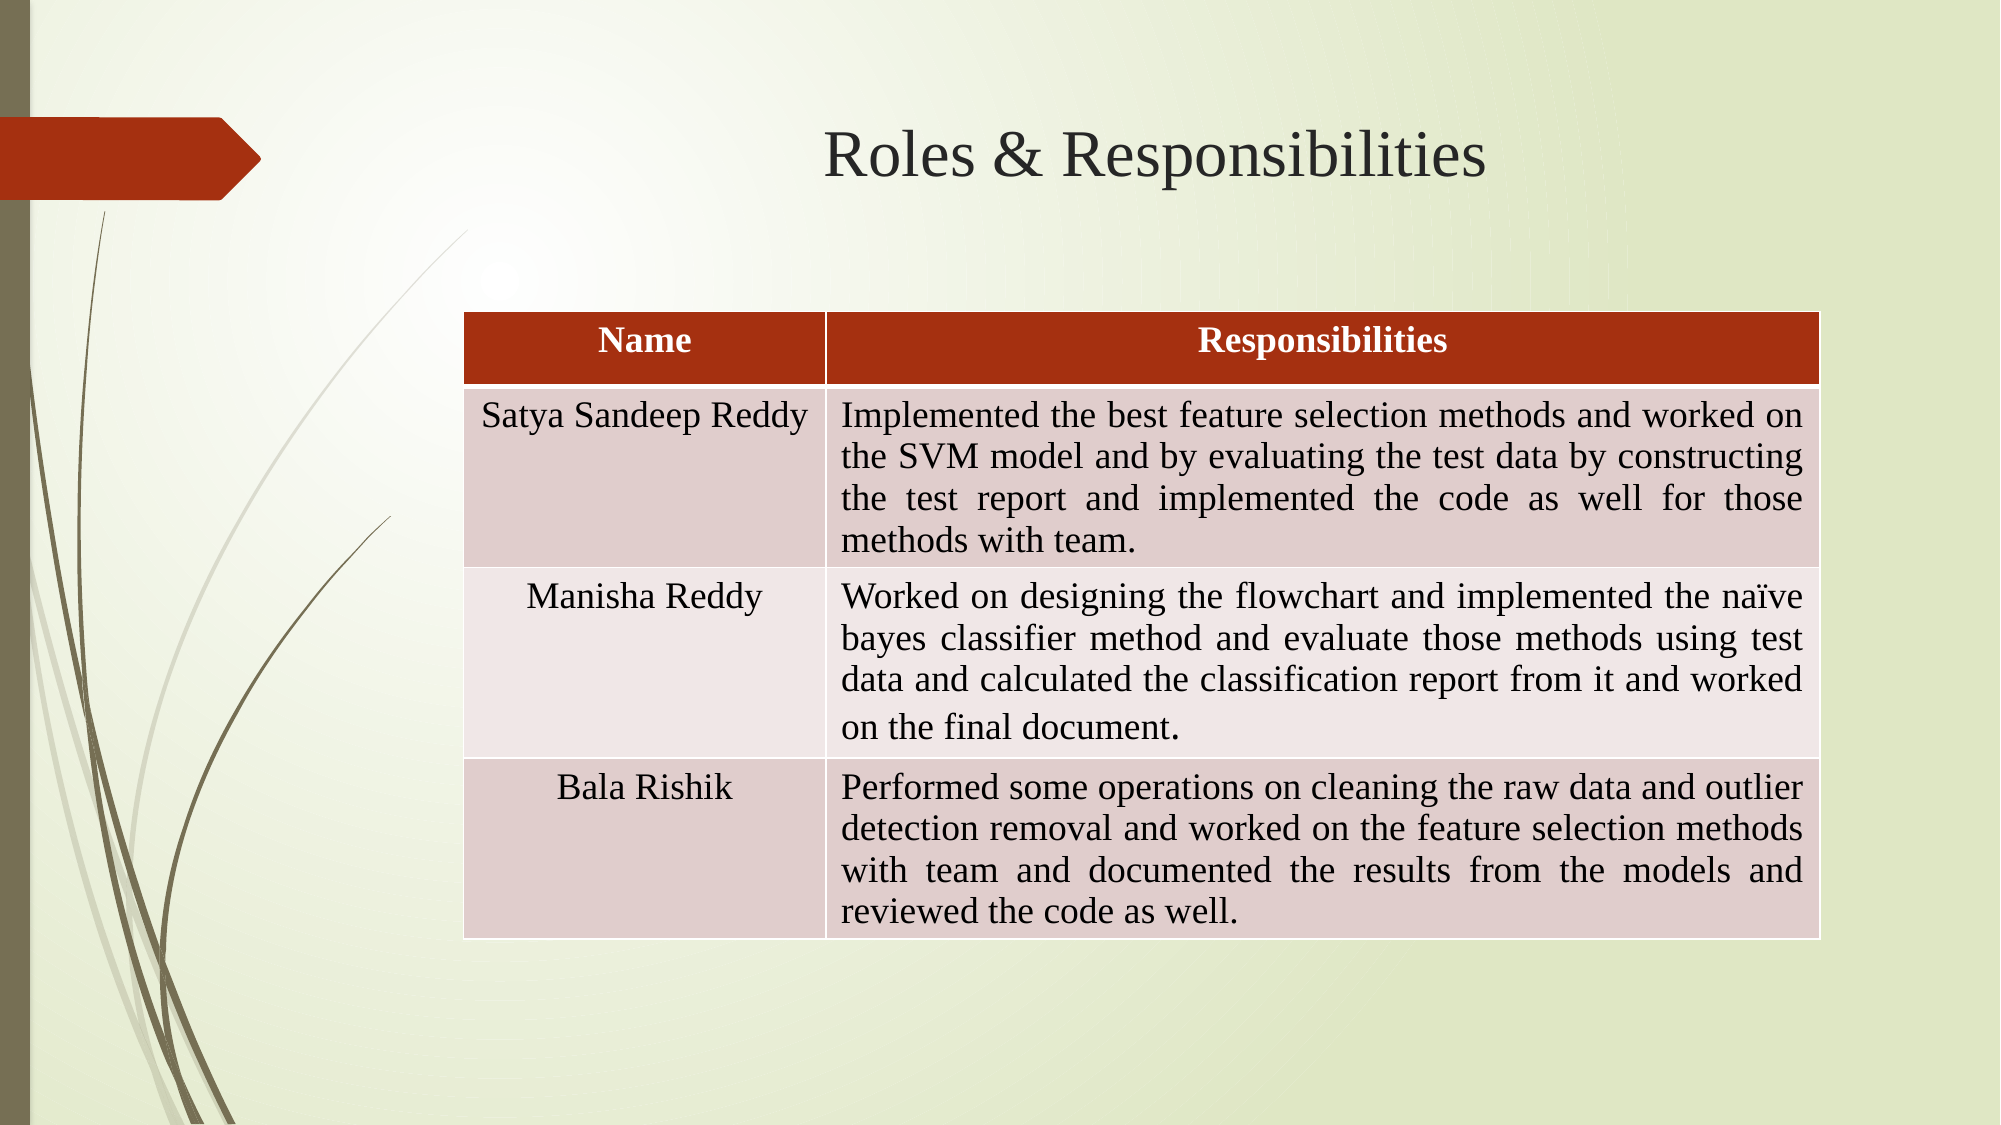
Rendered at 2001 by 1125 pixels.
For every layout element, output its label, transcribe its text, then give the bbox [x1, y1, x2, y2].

table_header Responsibilities [827, 312, 1819, 384]
table_cell Implemented the best feature selection methods and worked on the SVM model and by evaluating the test data by constructing the test report and implemented the code as well for those methods with team. [827, 389, 1819, 567]
table_cell Performed some operations on cleaning the raw data and outlier detection removal and worked on the feature selection methods with team and documented the results from the models and reviewed the code as well. [827, 759, 1819, 938]
table_cell Bala Rishik [464, 759, 825, 938]
table_header Name [464, 312, 825, 384]
table_cell Manisha Reddy [464, 568, 825, 757]
table_cell Worked on designing the flowchart and implemented the naïve bayes classifier method and evaluate those methods using test data and calculated the classification report from it and worked on the final document. [827, 568, 1819, 757]
title Roles & Responsibilities [425, 102, 1888, 313]
table_cell Satya Sandeep Reddy [464, 389, 825, 567]
